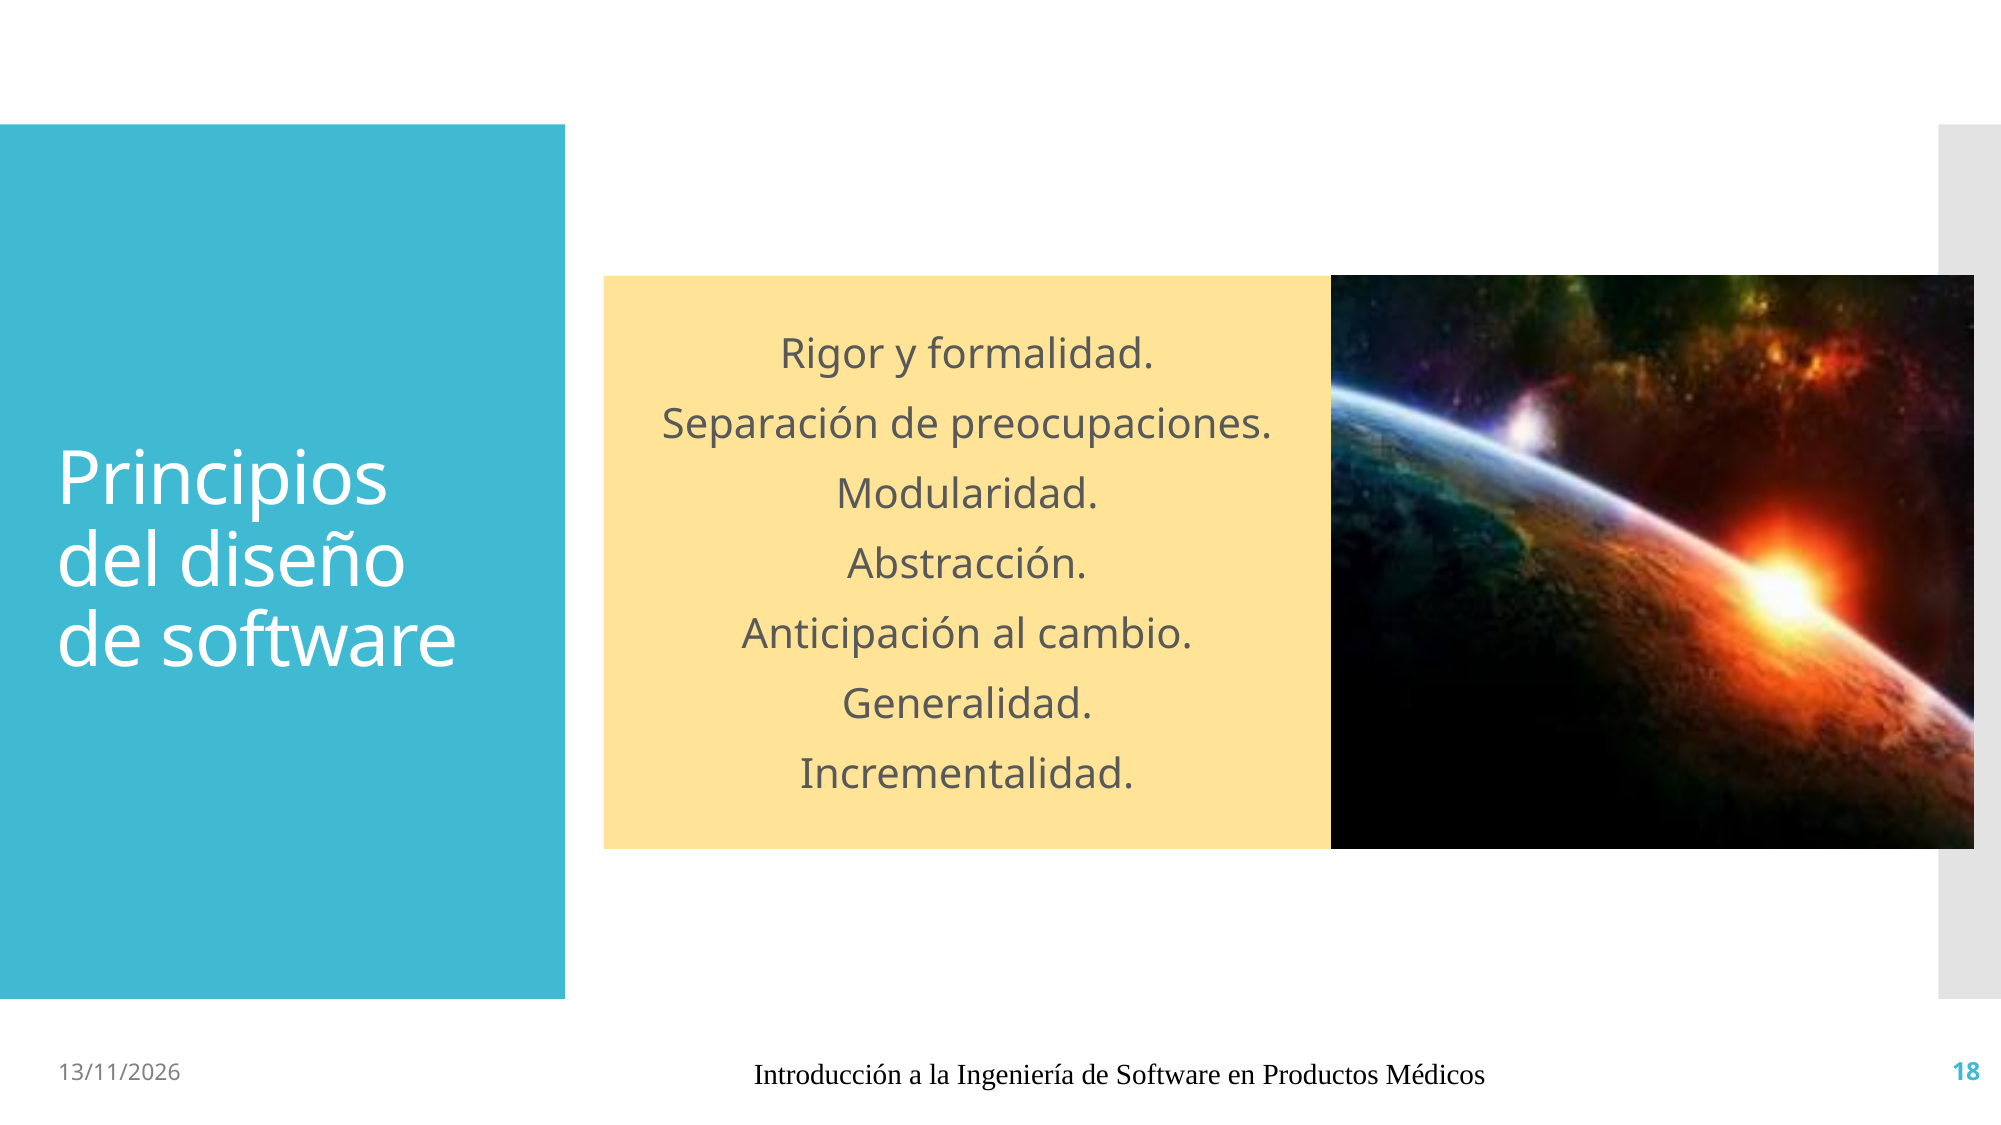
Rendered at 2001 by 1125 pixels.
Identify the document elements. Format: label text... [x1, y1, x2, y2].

footer Introducción a la Ingeniería de Software en Productos Médicos [634, 1042, 1605, 1103]
list Rigor y formalidad. Separación de preocupaciones. Modularidad. Abstracción. Anticipación al cambio. Generalidad. Incrementalidad. [603, 275, 1330, 849]
picture [1330, 275, 1974, 850]
slide_number 18 [1744, 1042, 1996, 1103]
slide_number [43, 1042, 493, 1103]
title Principios del diseño de software [41, 184, 525, 940]
